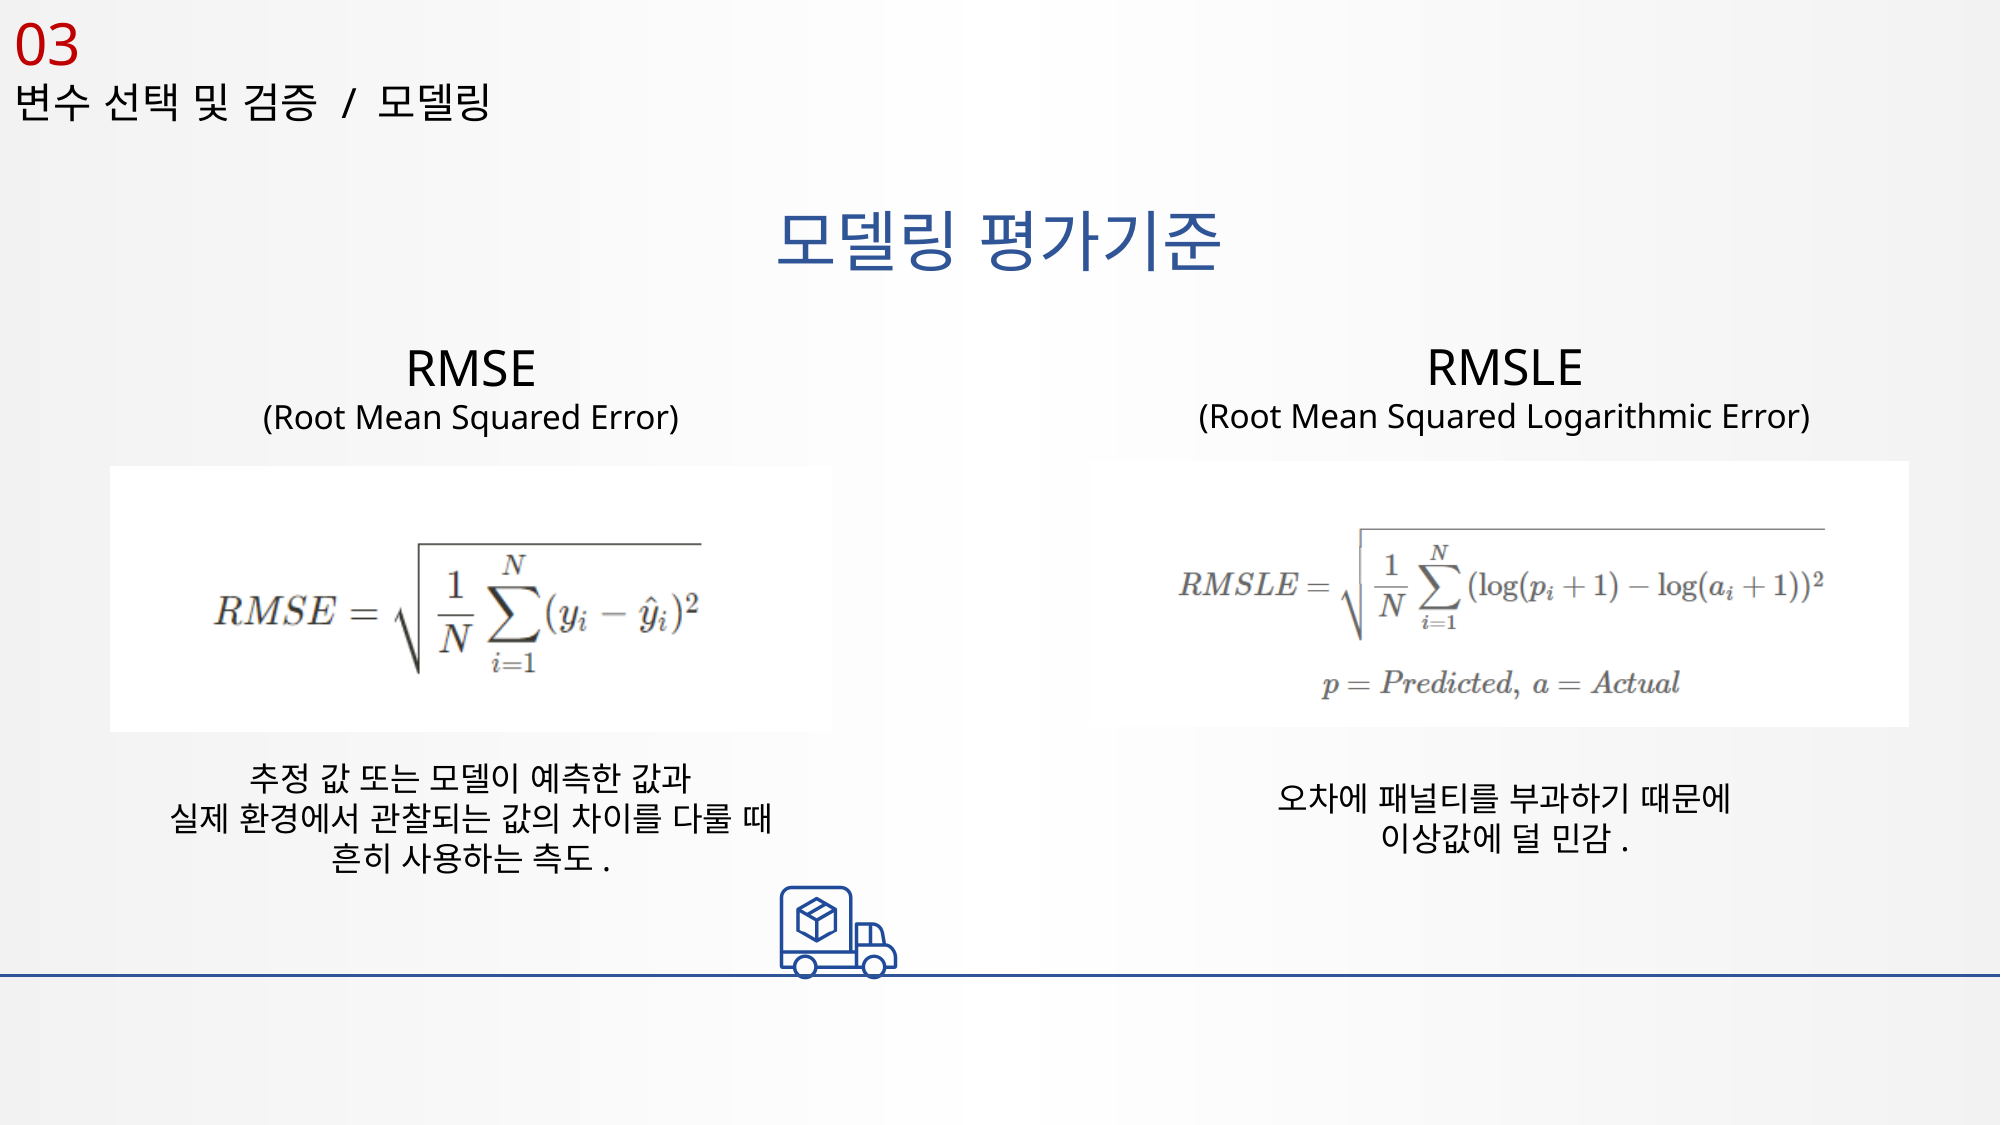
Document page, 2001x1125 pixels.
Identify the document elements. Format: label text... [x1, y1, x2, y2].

picture [110, 466, 832, 732]
picture [1090, 461, 1909, 727]
text_box 오차에 패널티를 부과하기 때문에 이상값에 덜 민감. [1100, 771, 1910, 866]
text_box 추정 값 또는 모델이 예측한 값과 실제 환경에서 관찰되는 값의 차이를 다룰 때 흔히 사용하는 측도. [82, 750, 860, 869]
text_box 모델링 평가기준 [760, 192, 1240, 288]
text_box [0, 869, 2000, 995]
text_box 03 변수 선택 및 검증 / 모델링 [0, 0, 513, 135]
text_box RMSLE (Root Mean Squared Logarithmic Error) [1184, 328, 1826, 443]
text_box RMSE (Root Mean Squared Error) [248, 329, 695, 444]
